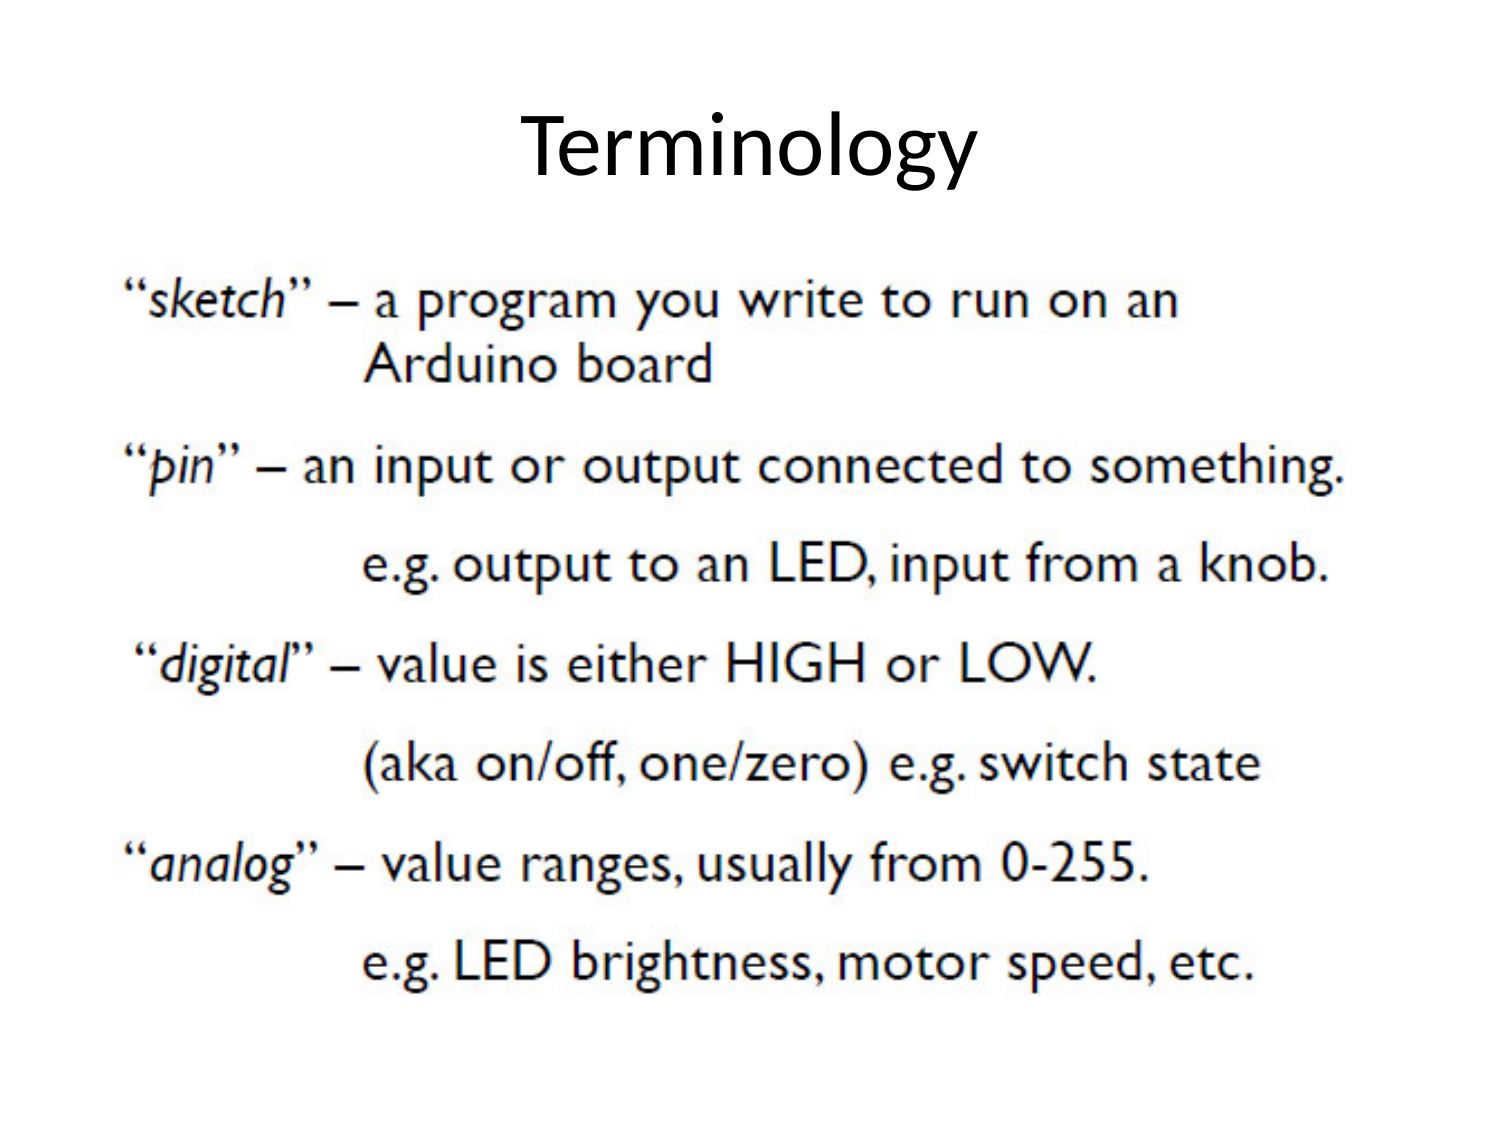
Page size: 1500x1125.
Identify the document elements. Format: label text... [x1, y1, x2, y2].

picture [112, 262, 1364, 1005]
title Terminology [75, 45, 1425, 233]
